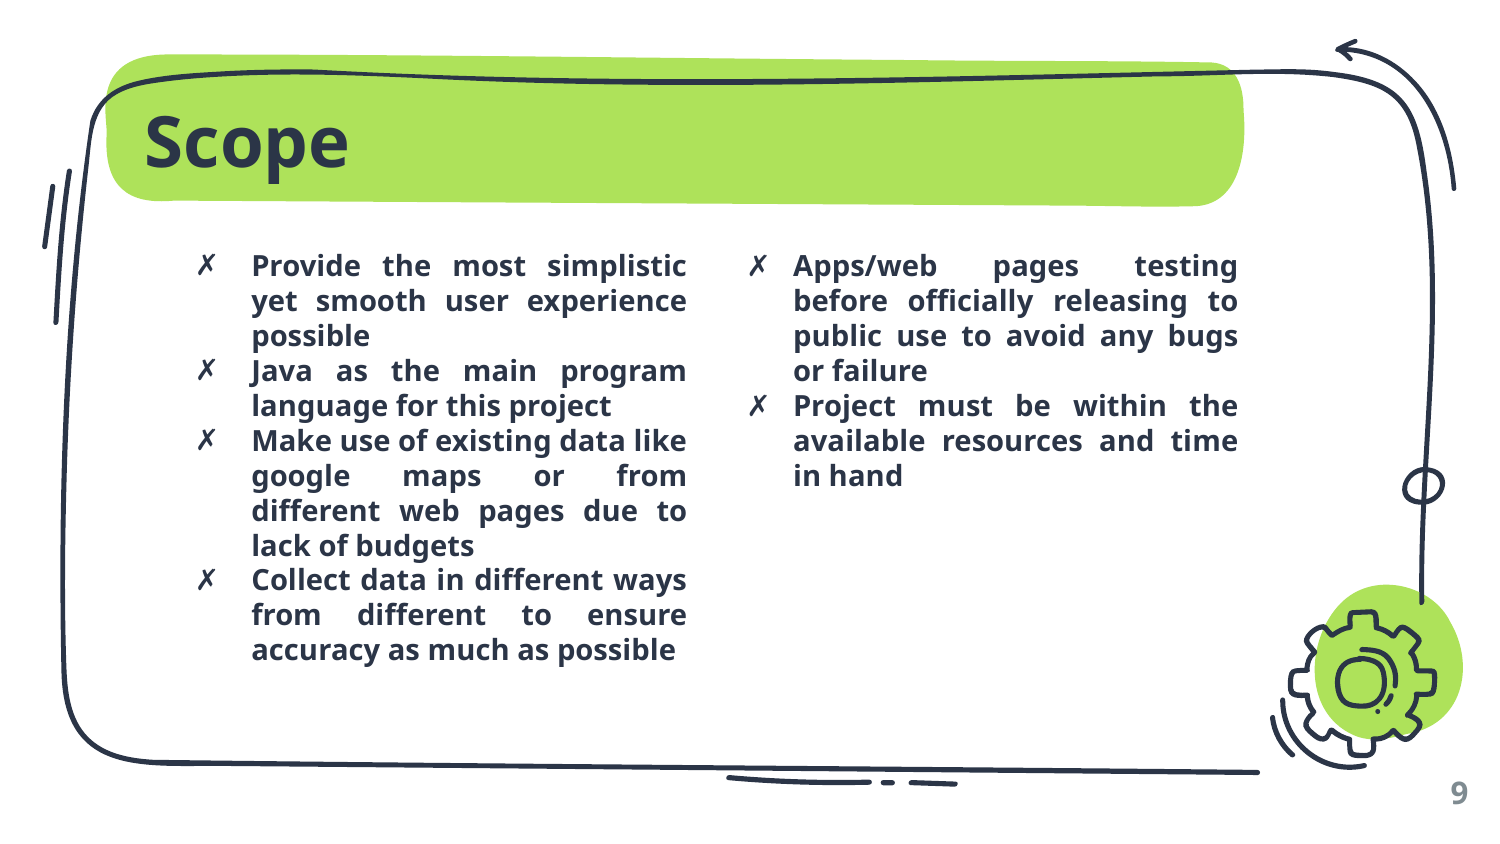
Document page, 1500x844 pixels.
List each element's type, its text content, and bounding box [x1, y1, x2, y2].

text_box [1269, 715, 1296, 758]
title Scope [144, 112, 1200, 178]
text_box [1287, 609, 1438, 759]
list Provide the most simplistic yet smooth user experience possible Java as the main program language for this project Make use of existing data like google maps or from different web pages due to lack of budgets Collect data in different ways from different to ensure accuracy as much as possible [194, 247, 688, 732]
text_box [1280, 697, 1367, 770]
slide_number 9 [1378, 769, 1469, 820]
text_box Apps/web pages testing before officially releasing to public use to avoid any bugs or failure Project must be within the available resources and time in hand [746, 247, 1239, 732]
